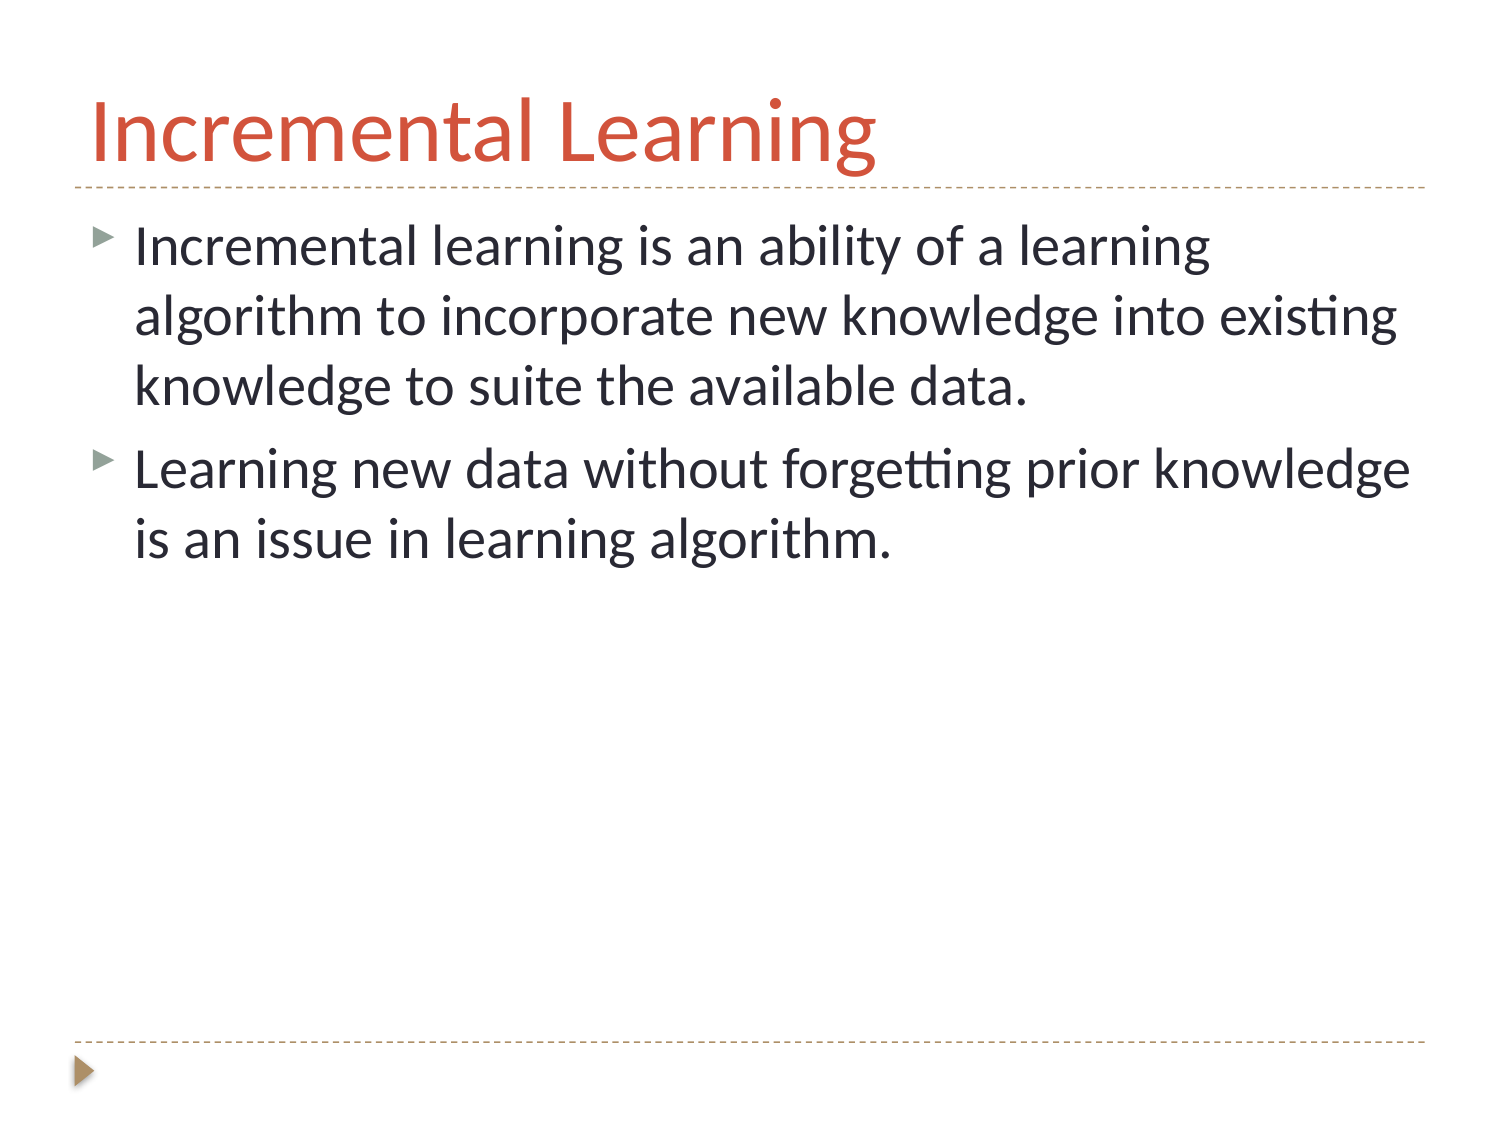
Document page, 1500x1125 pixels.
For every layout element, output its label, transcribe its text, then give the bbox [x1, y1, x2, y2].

list Incremental learning is an ability of a learning algorithm to incorporate new knowledge into existing knowledge to suite the available data. Learning new data without forgetting prior knowledge is an issue in learning algorithm. [75, 200, 1463, 1075]
title Incremental Learning [75, 24, 1425, 188]
